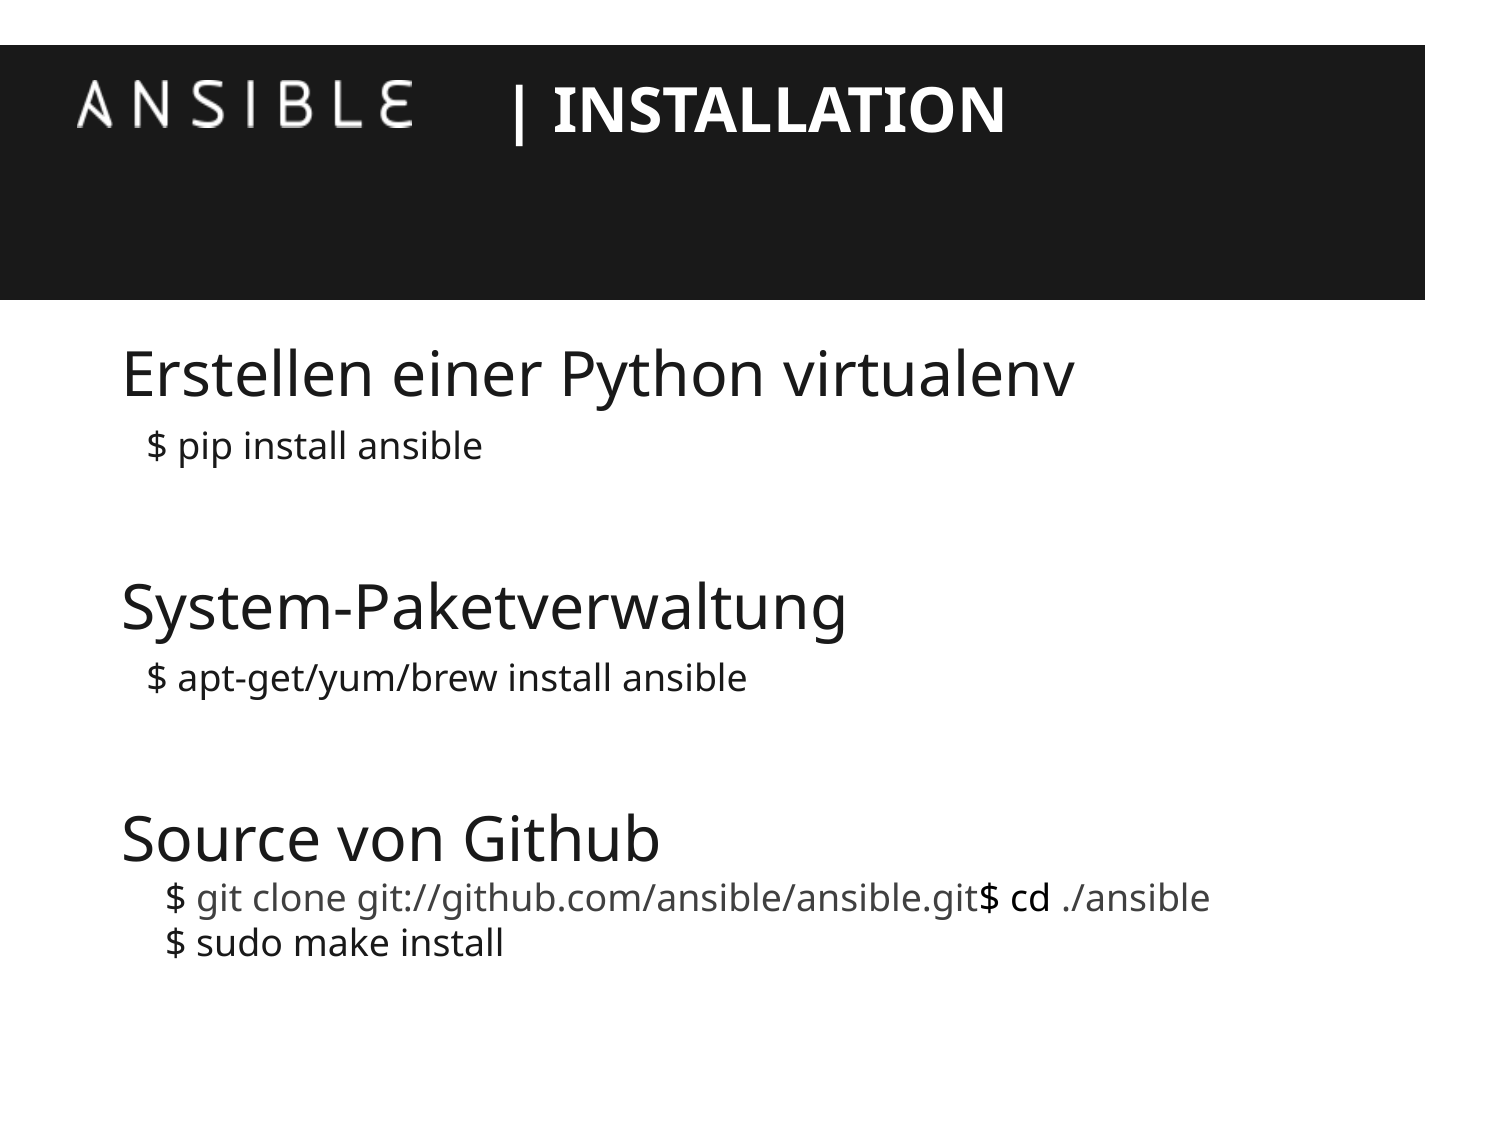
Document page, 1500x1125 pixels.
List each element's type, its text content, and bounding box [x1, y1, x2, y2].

list Erstellen einer Python virtualenv $ pip install ansible System-Paketverwaltung $ apt-get/yum/brew install ansible Source von Github $ git clone git://github.com/ansible/ansible.git$ cd ./ansible $ sudo make install [75, 319, 1425, 1078]
title | INSTALLATION [437, 48, 1087, 160]
picture [77, 79, 413, 129]
